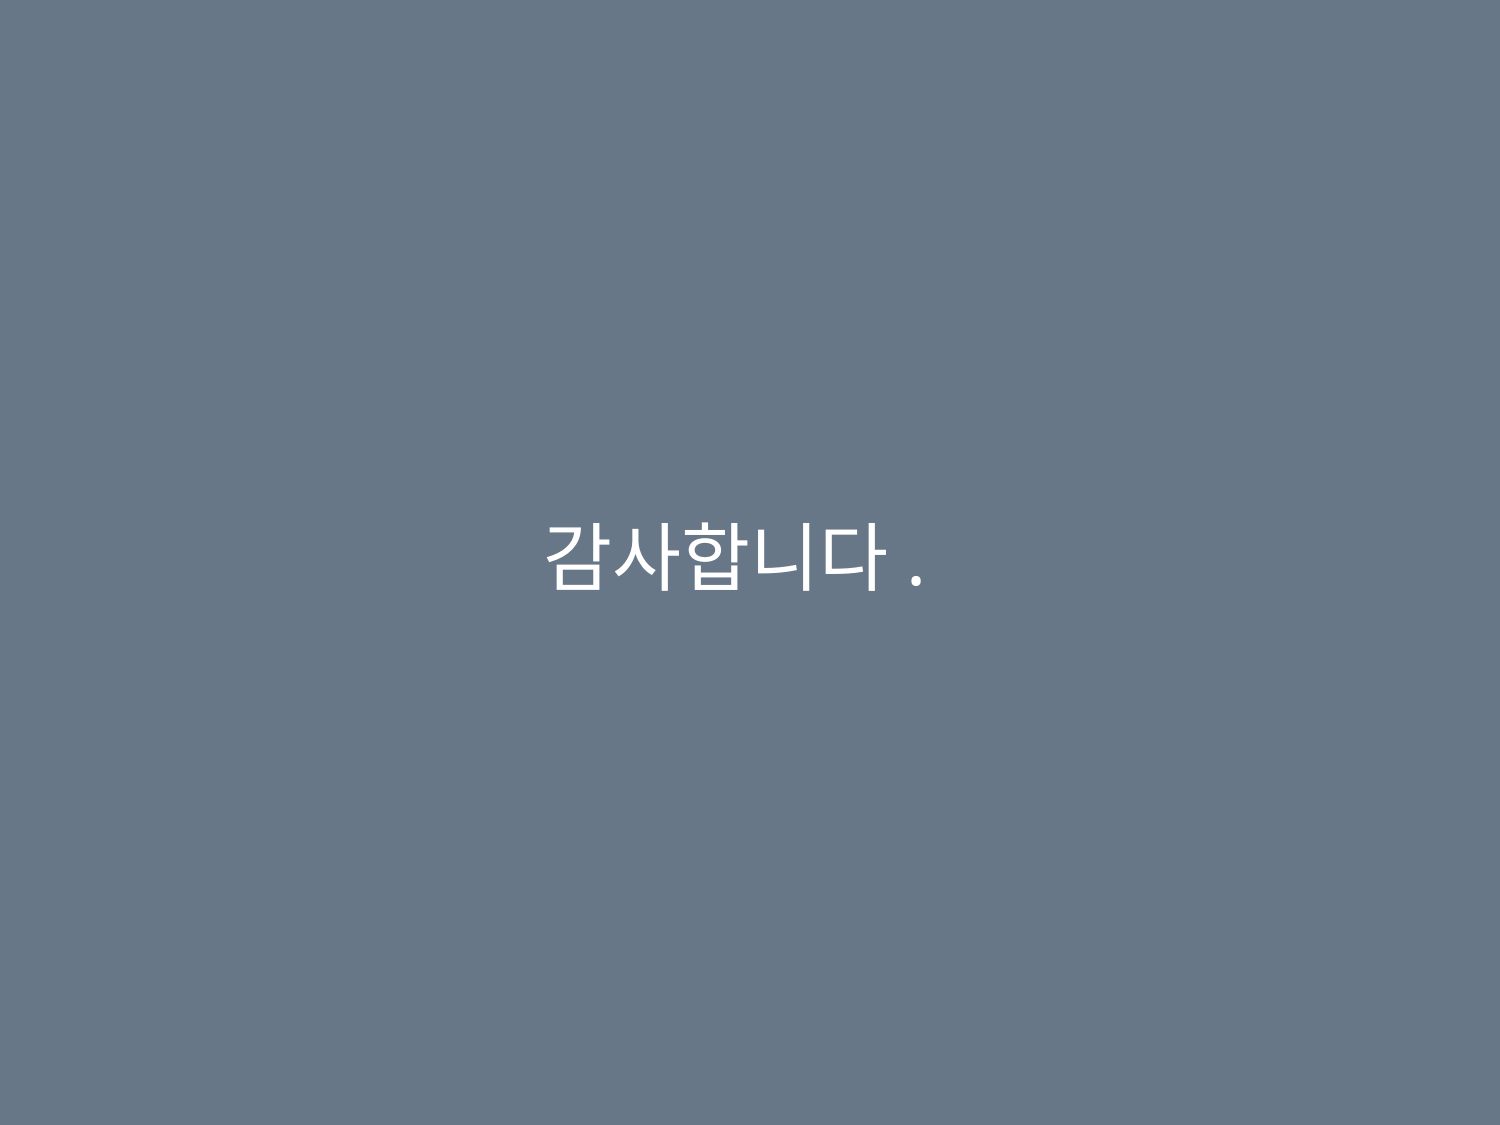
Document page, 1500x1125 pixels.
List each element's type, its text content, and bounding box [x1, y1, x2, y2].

text_box 감사합니다. [456, 465, 1044, 750]
